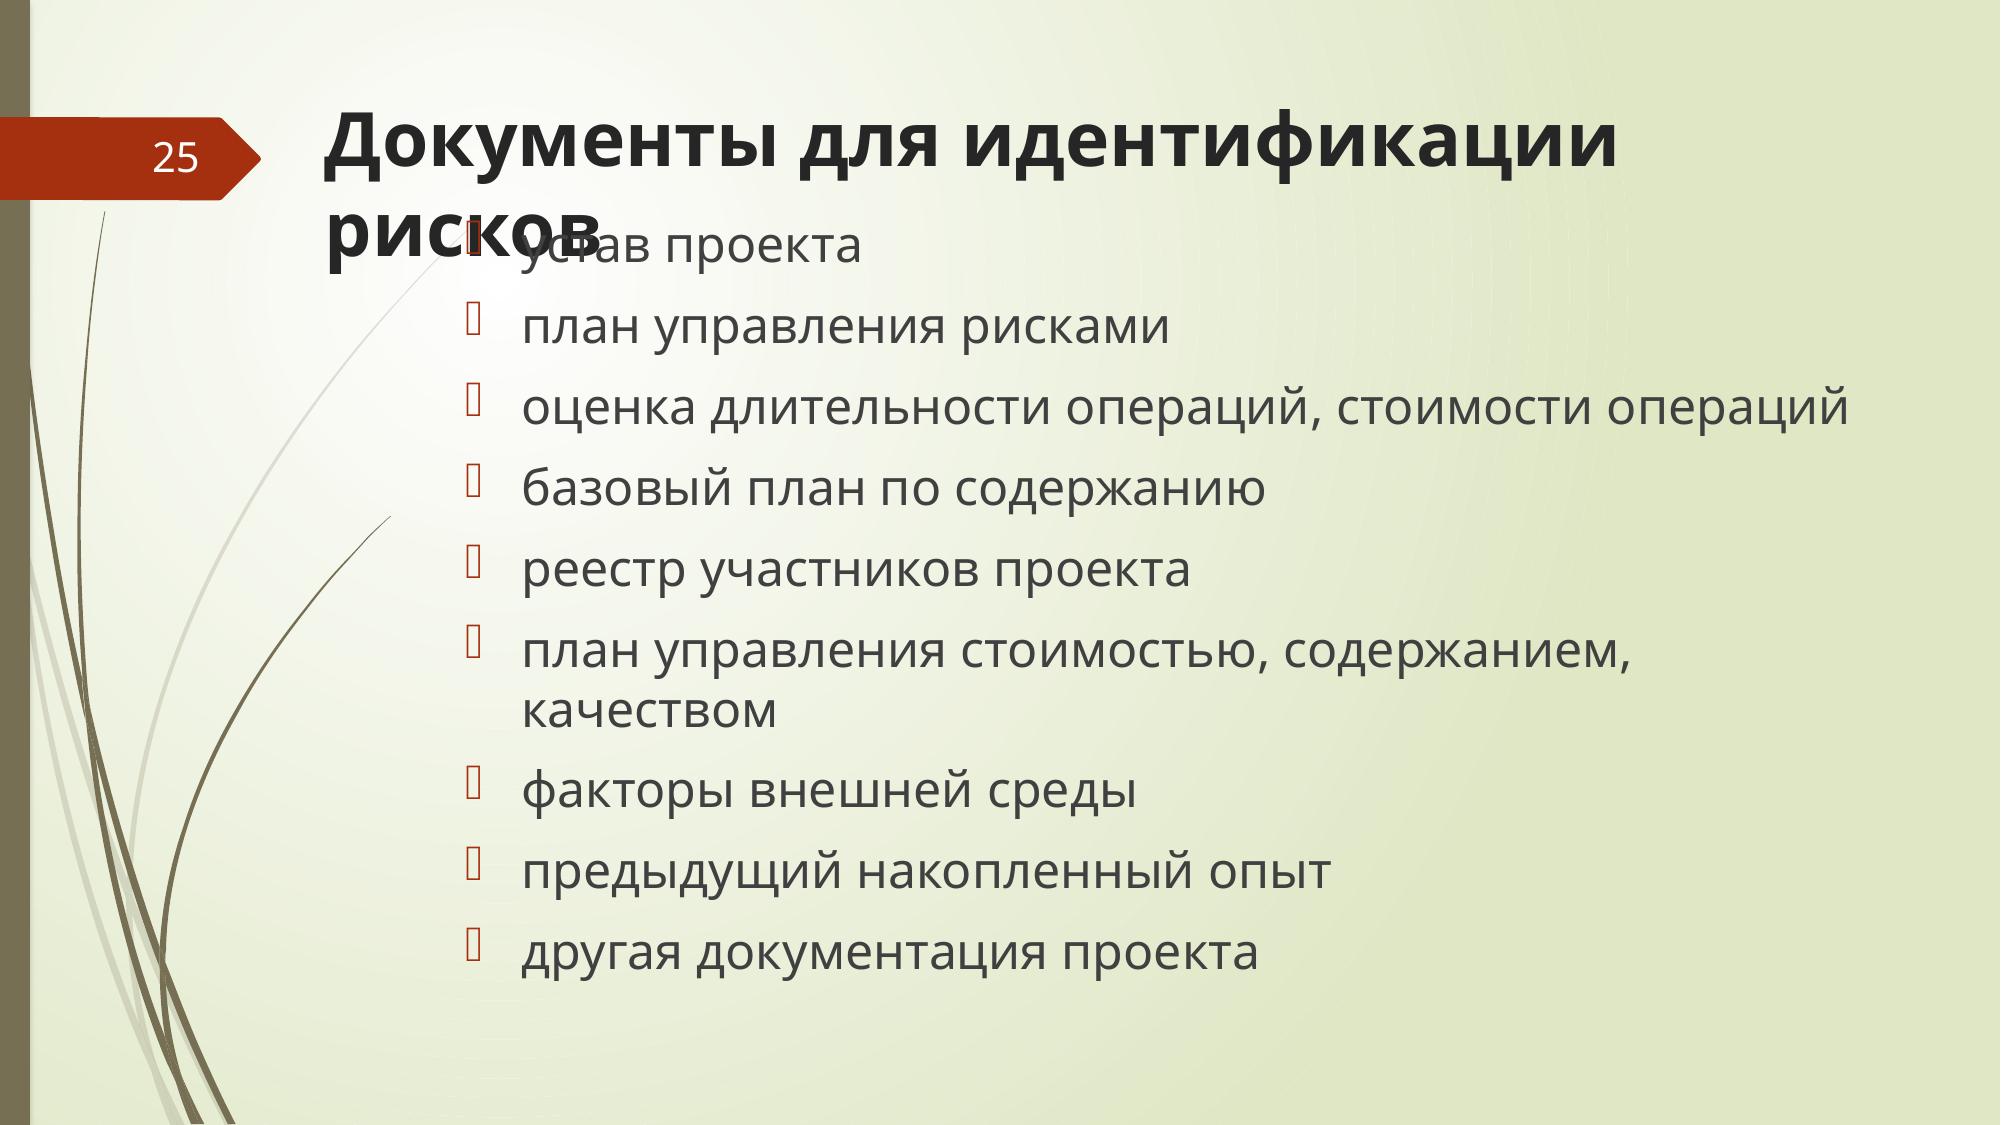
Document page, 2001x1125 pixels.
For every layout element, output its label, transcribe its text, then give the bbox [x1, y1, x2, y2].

list устав проекта план управления рисками оценка длительности операций, стоимости операций базовый план по содержанию реестр участников проекта план управления стоимостью, содержанием, качеством факторы внешней среды предыдущий накопленный опыт другая документация проекта [450, 205, 1913, 1067]
title Документы для идентификации рисков [309, 84, 1913, 206]
slide_number 25 [87, 129, 216, 190]
